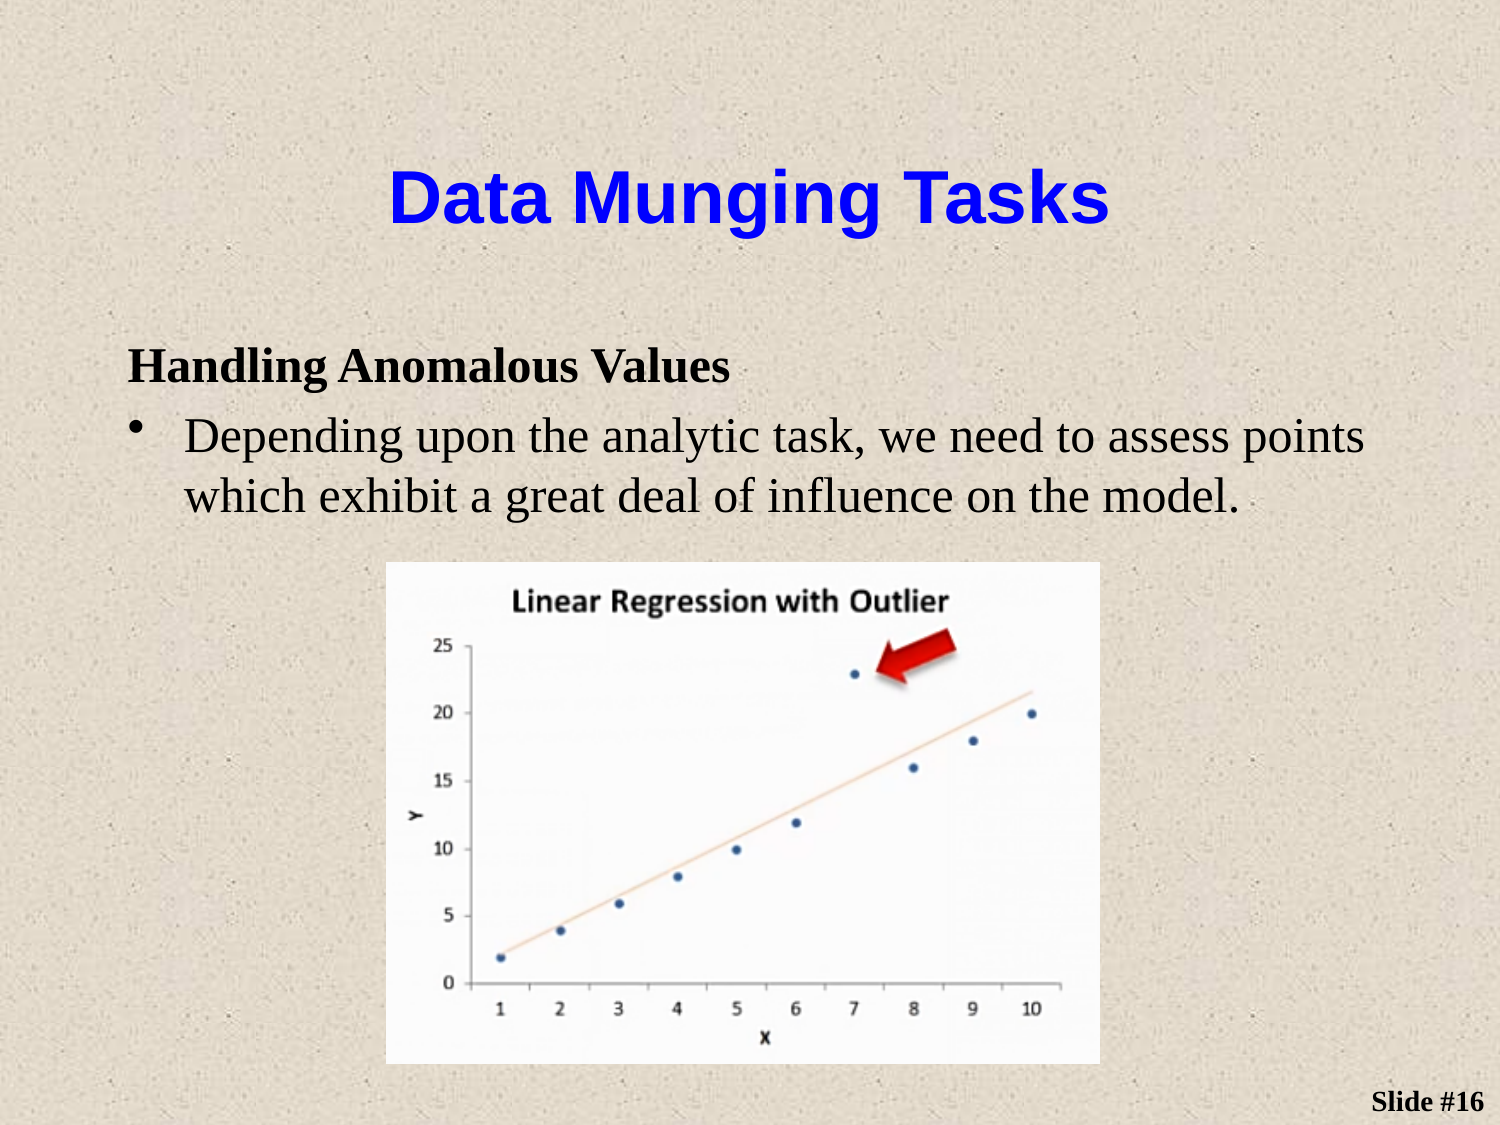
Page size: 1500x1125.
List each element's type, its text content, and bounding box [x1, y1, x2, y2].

title Data Munging Tasks [112, 99, 1388, 288]
list Handling Anomalous Values Depending upon the analytic task, we need to assess points which exhibit a great deal of influence on the model. [112, 324, 1388, 1001]
slide_number Slide #16 [1337, 1074, 1500, 1113]
picture [0, 0, 1500, 1125]
